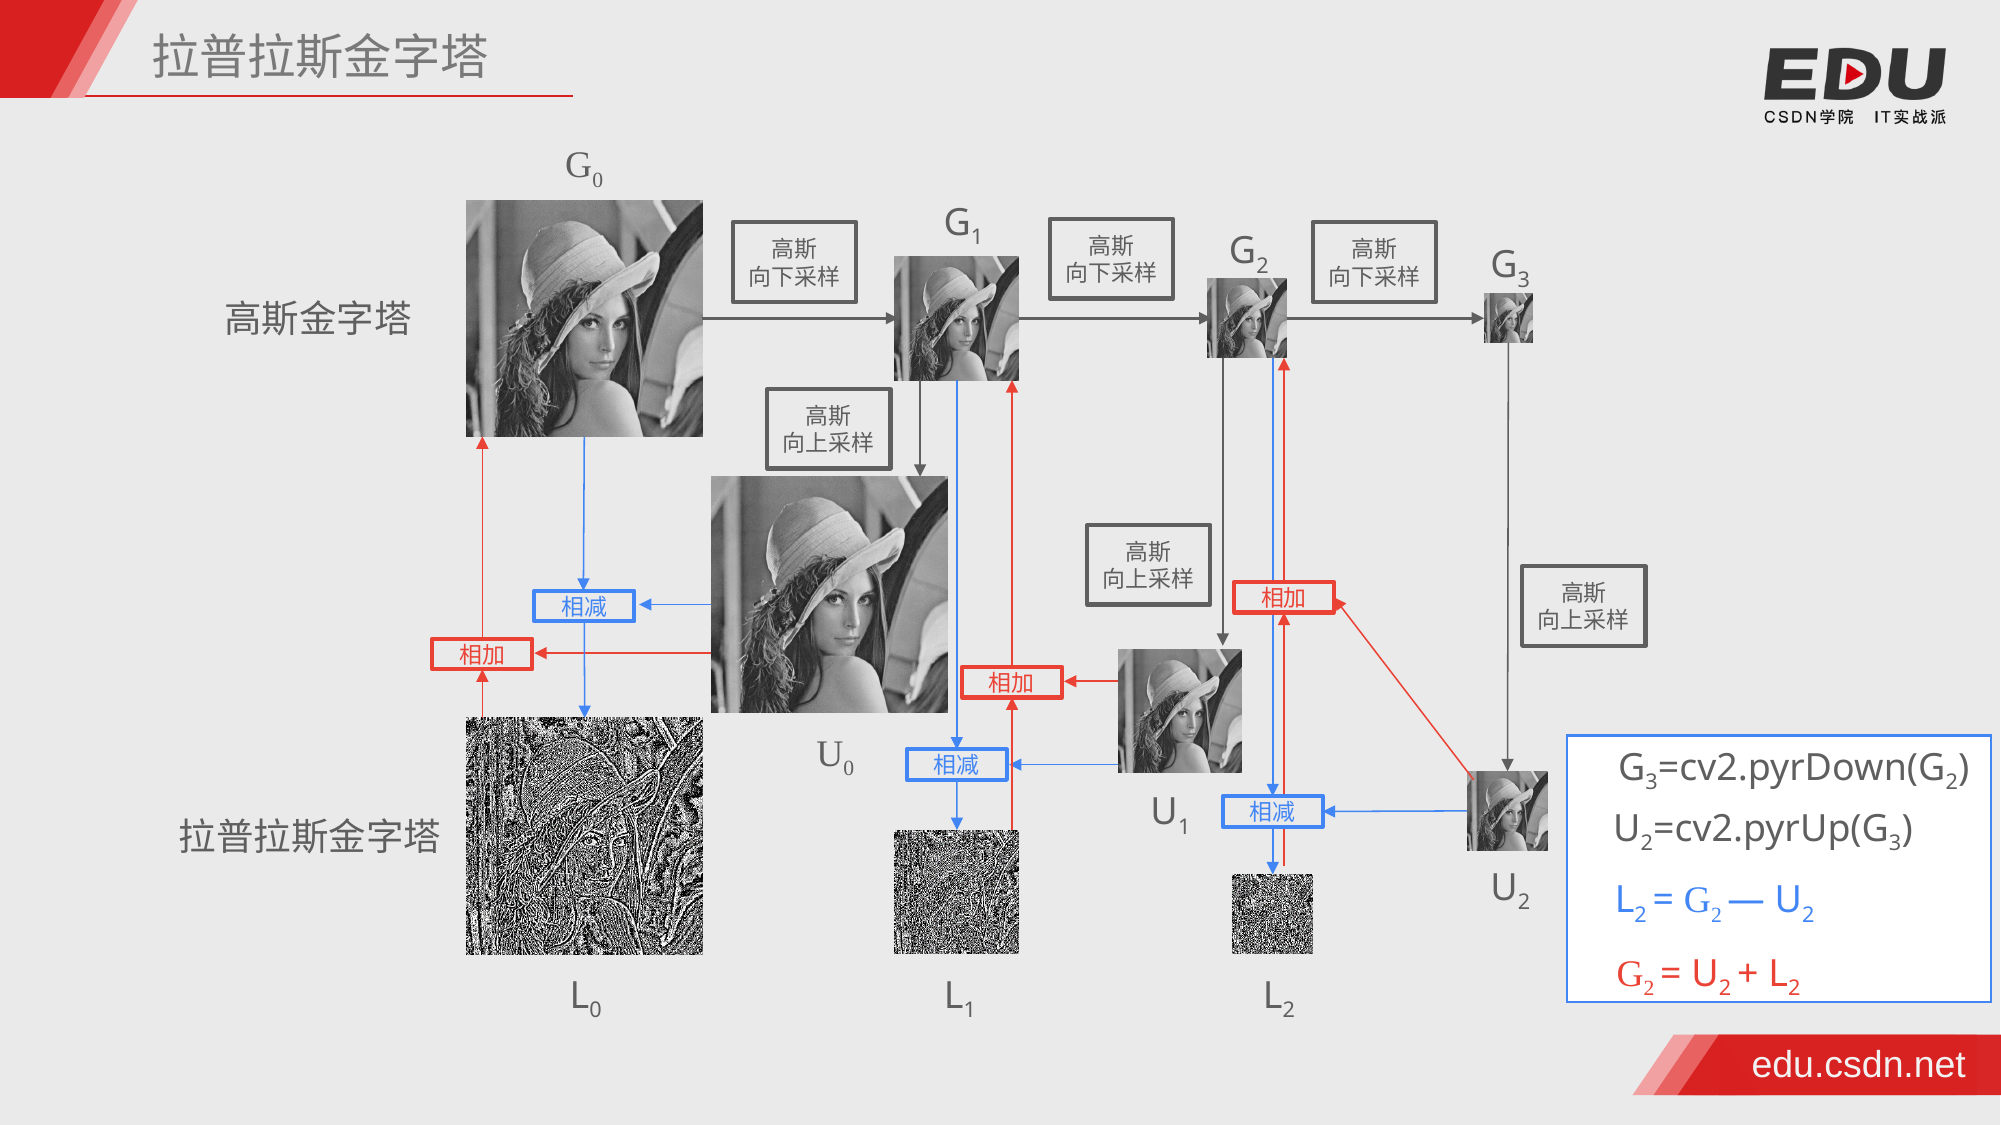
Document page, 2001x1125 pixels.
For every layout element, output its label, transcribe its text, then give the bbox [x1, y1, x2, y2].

text_box G2 = U2 + L2 [1601, 941, 1822, 1008]
text_box 相加 [430, 637, 534, 671]
text_box [1566, 735, 1992, 1002]
text_box 高斯 向下采样 [1311, 220, 1438, 304]
picture [465, 199, 703, 437]
picture [894, 256, 1019, 381]
text_box 高斯 向下采样 [1048, 217, 1175, 301]
text_box U0 [801, 721, 870, 788]
text_box G0 [550, 132, 619, 199]
text_box 相加 [1274, 580, 1336, 615]
text_box 高斯 向上采样 [1085, 523, 1212, 607]
picture [710, 476, 948, 714]
text_box U1 [1135, 779, 1206, 846]
text_box 相减 [1285, 794, 1325, 829]
text_box G1 [928, 190, 999, 256]
picture [1483, 293, 1533, 343]
list 拉普拉斯金字塔 [142, 6, 723, 93]
text_box 相减 [1221, 794, 1283, 829]
text_box 相加 [960, 665, 1064, 700]
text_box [1333, 597, 1475, 781]
text_box 高斯 向上采样 [765, 387, 893, 471]
text_box 高斯 向下采样 [731, 220, 858, 304]
picture [1232, 874, 1313, 955]
picture [1761, 42, 1948, 128]
text_box 拉普拉斯金字塔 [163, 805, 456, 866]
text_box L2 [1248, 963, 1311, 1030]
text_box U2 [1475, 855, 1546, 922]
picture [1206, 278, 1287, 359]
picture [1467, 770, 1548, 851]
text_box 相减 [905, 747, 1009, 782]
text_box 高斯金字塔 [209, 287, 427, 348]
text_box G2 [1214, 218, 1284, 278]
text_box L1 [929, 963, 992, 1030]
picture [1117, 649, 1242, 774]
picture [894, 829, 1020, 955]
text_box L2 = G2 — U2 [1599, 868, 1836, 934]
text_box 高斯 向上采样 [1520, 564, 1648, 648]
picture [465, 717, 703, 955]
text_box L0 [554, 963, 617, 1030]
text_box 相减 [532, 589, 636, 623]
text_box G3=cv2.pyrDown(G2) [1603, 735, 1985, 802]
text_box U2=cv2.pyrUp(G3) [1598, 796, 1928, 862]
text_box G3 [1475, 232, 1546, 299]
text_box 相加 [1232, 580, 1272, 615]
